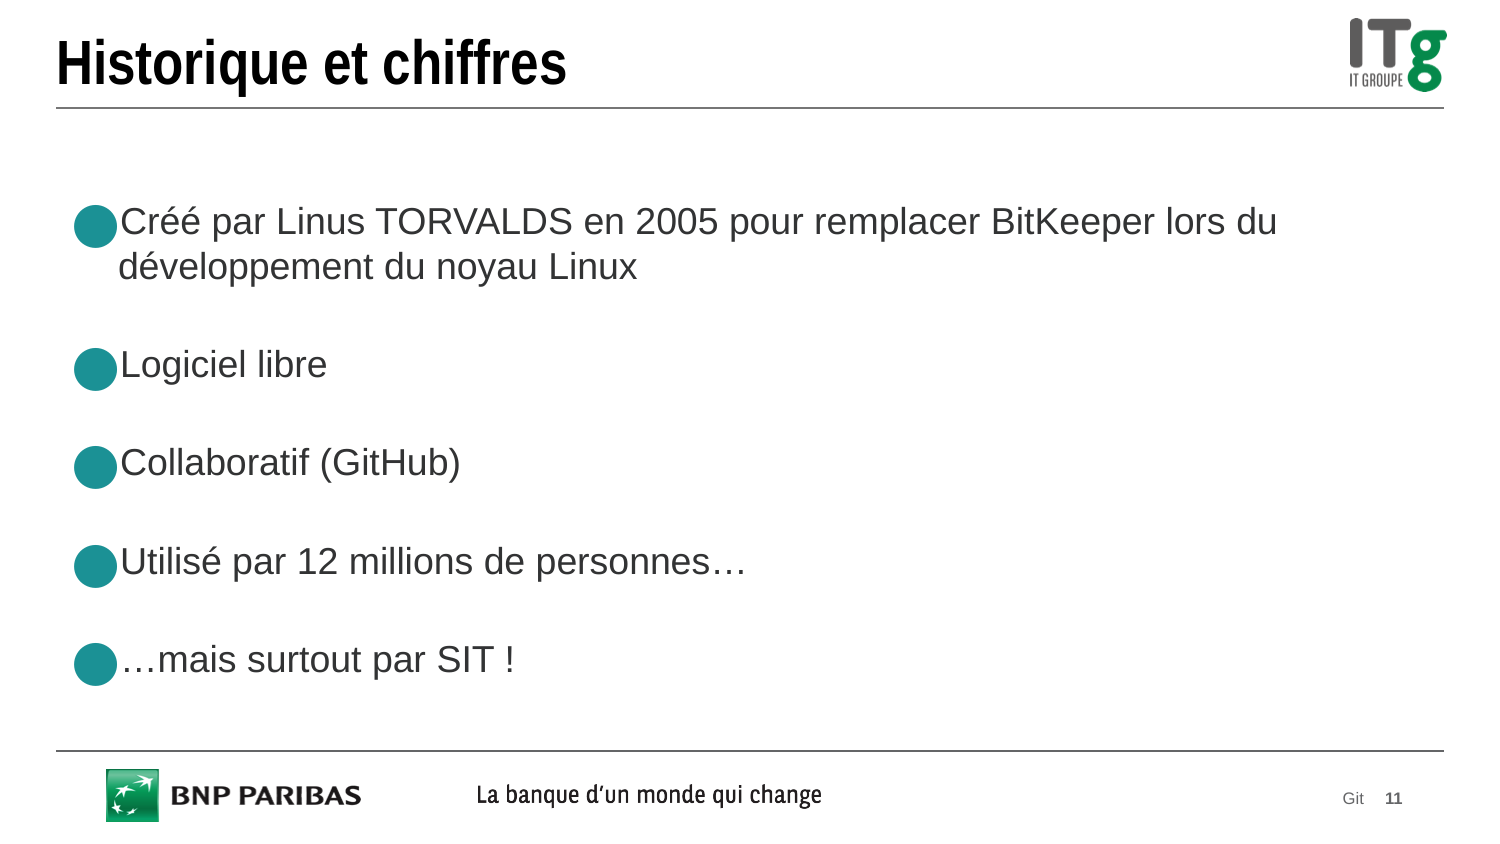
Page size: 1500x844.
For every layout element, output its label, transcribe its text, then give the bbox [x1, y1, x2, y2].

footer Git [1033, 786, 1365, 810]
slide_number 11 [1372, 786, 1403, 810]
title Historique et chiffres [56, 14, 1444, 106]
picture [106, 769, 361, 822]
picture [478, 784, 821, 809]
list Créé par Linus TORVALDS en 2005 pour remplacer BitKeeper lors du développement du noyau Linux Logiciel libre Collaboratif (GitHub) Utilisé par 12 millions de personnes… …mais surtout par SIT ! [56, 139, 1444, 729]
